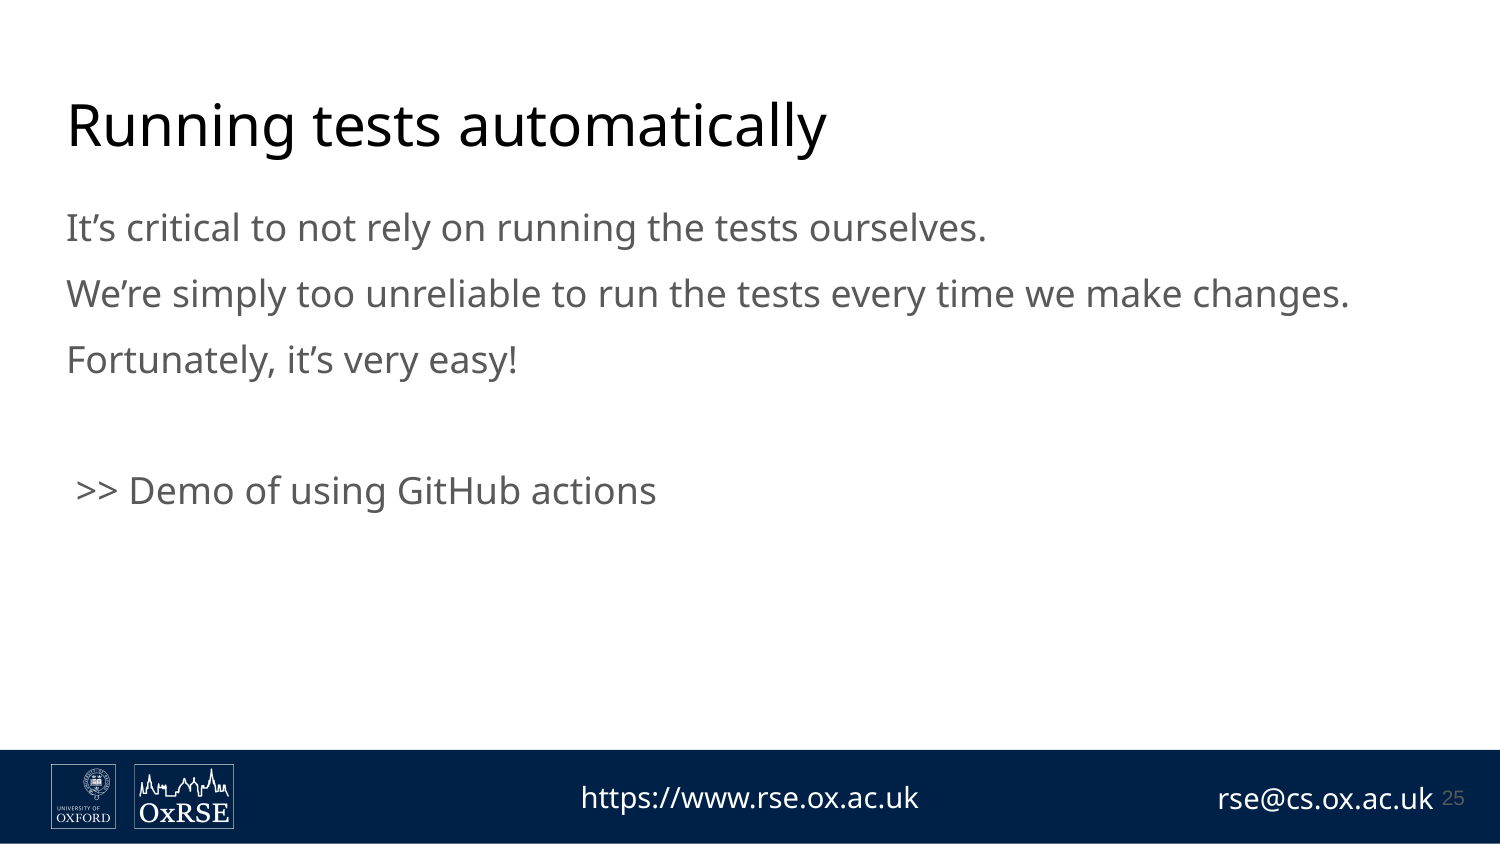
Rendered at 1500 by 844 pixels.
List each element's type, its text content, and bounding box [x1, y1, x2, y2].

slide_number ‹#› [1389, 764, 1480, 830]
list It’s critical to not rely on running the tests ourselves. We’re simply too unreliable to run the tests every time we make changes. Fortunately, it’s very easy! >> Demo of using GitHub actions [51, 189, 1449, 750]
title Running tests automatically [51, 72, 1449, 167]
picture [51, 764, 234, 829]
